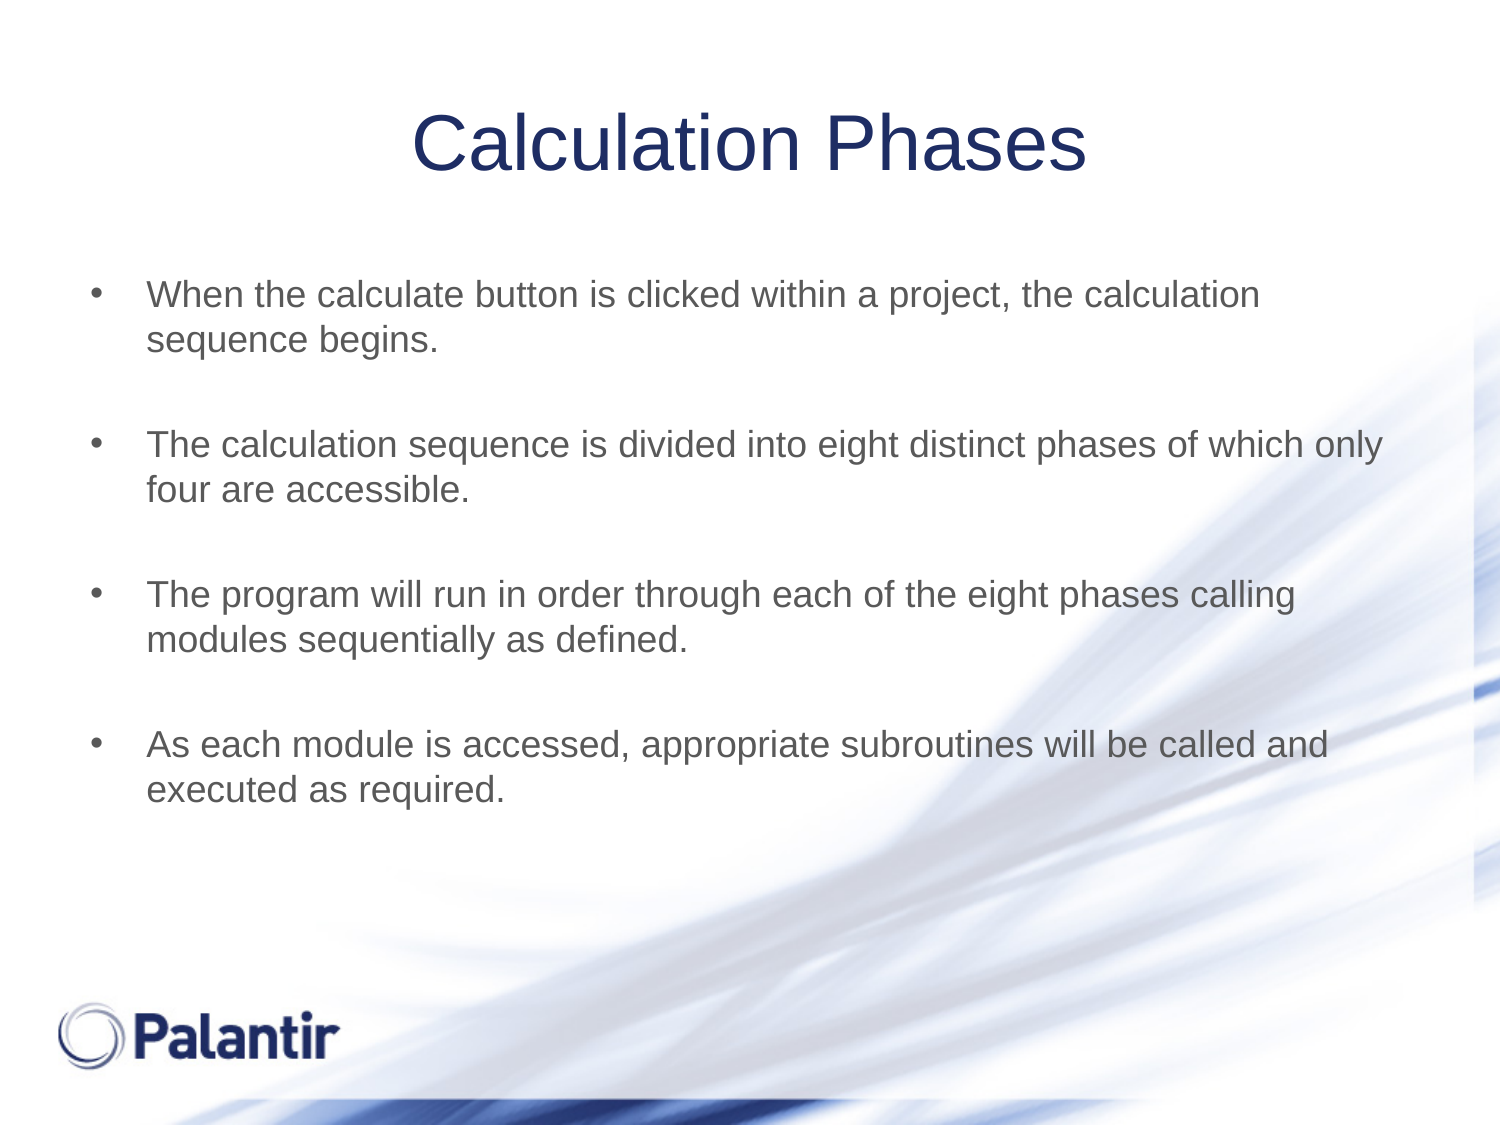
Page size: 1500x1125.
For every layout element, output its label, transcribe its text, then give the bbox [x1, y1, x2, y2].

list When the calculate button is clicked within a project, the calculation sequence begins. The calculation sequence is divided into eight distinct phases of which only four are accessible. The program will run in order through each of the eight phases calling modules sequentially as defined. As each module is accessed, appropriate subroutines will be called and executed as required. [75, 262, 1425, 950]
title Calculation Phases [75, 45, 1425, 233]
picture [0, 0, 1500, 1125]
